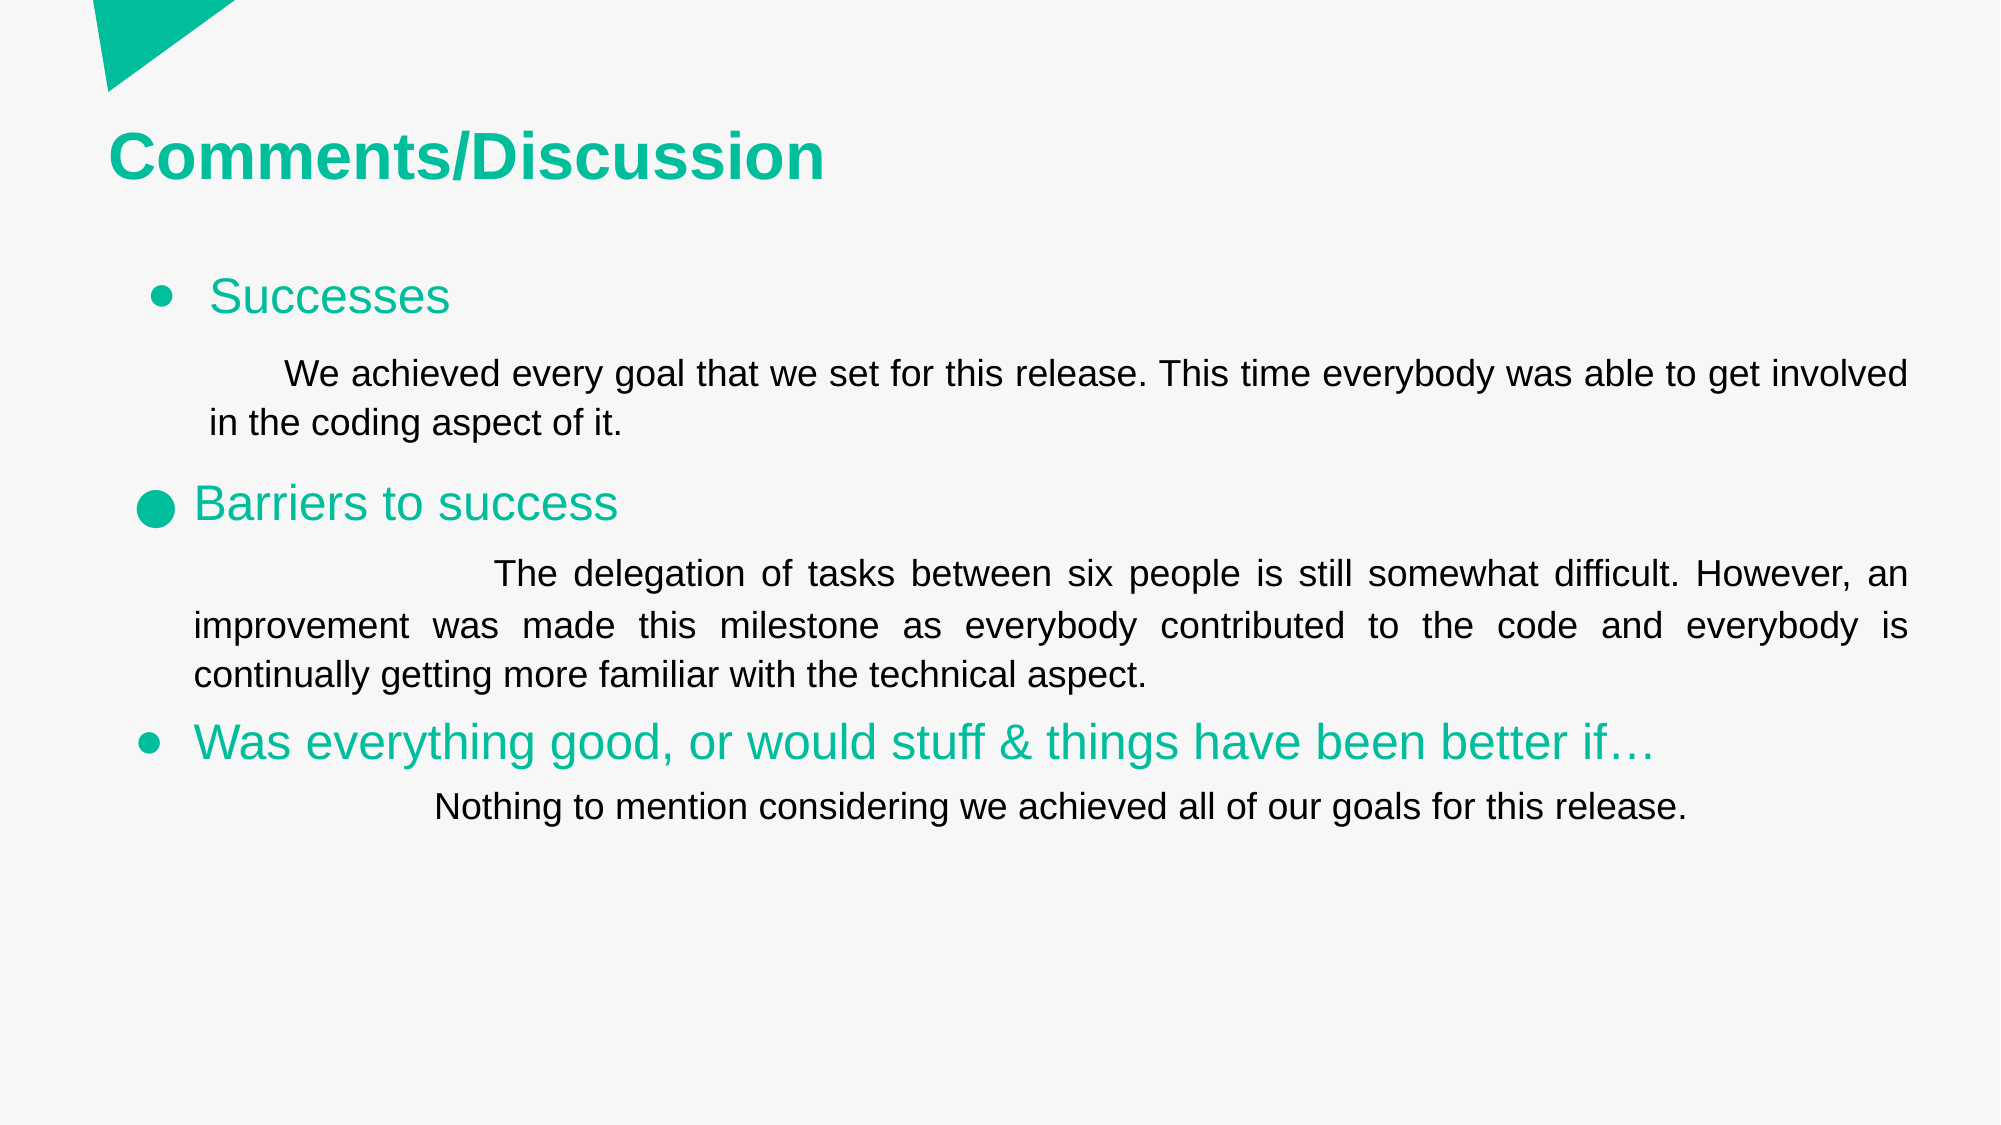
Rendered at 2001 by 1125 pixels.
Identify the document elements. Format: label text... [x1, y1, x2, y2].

title Comments/Discussion [93, 86, 1924, 202]
list Successes We achieved every goal that we set for this release. This time everybody was able to get involved in the coding aspect of it. Barriers to success The delegation of tasks between six people is still somewhat difficult. However, an improvement was made this milestone as everybody contributed to the code and everybody is continually getting more familiar with the technical aspect. Was everything good, or would stuff & things have been better if… Nothing to mention considering we achieved all of our goals for this release. [119, 250, 1924, 1068]
